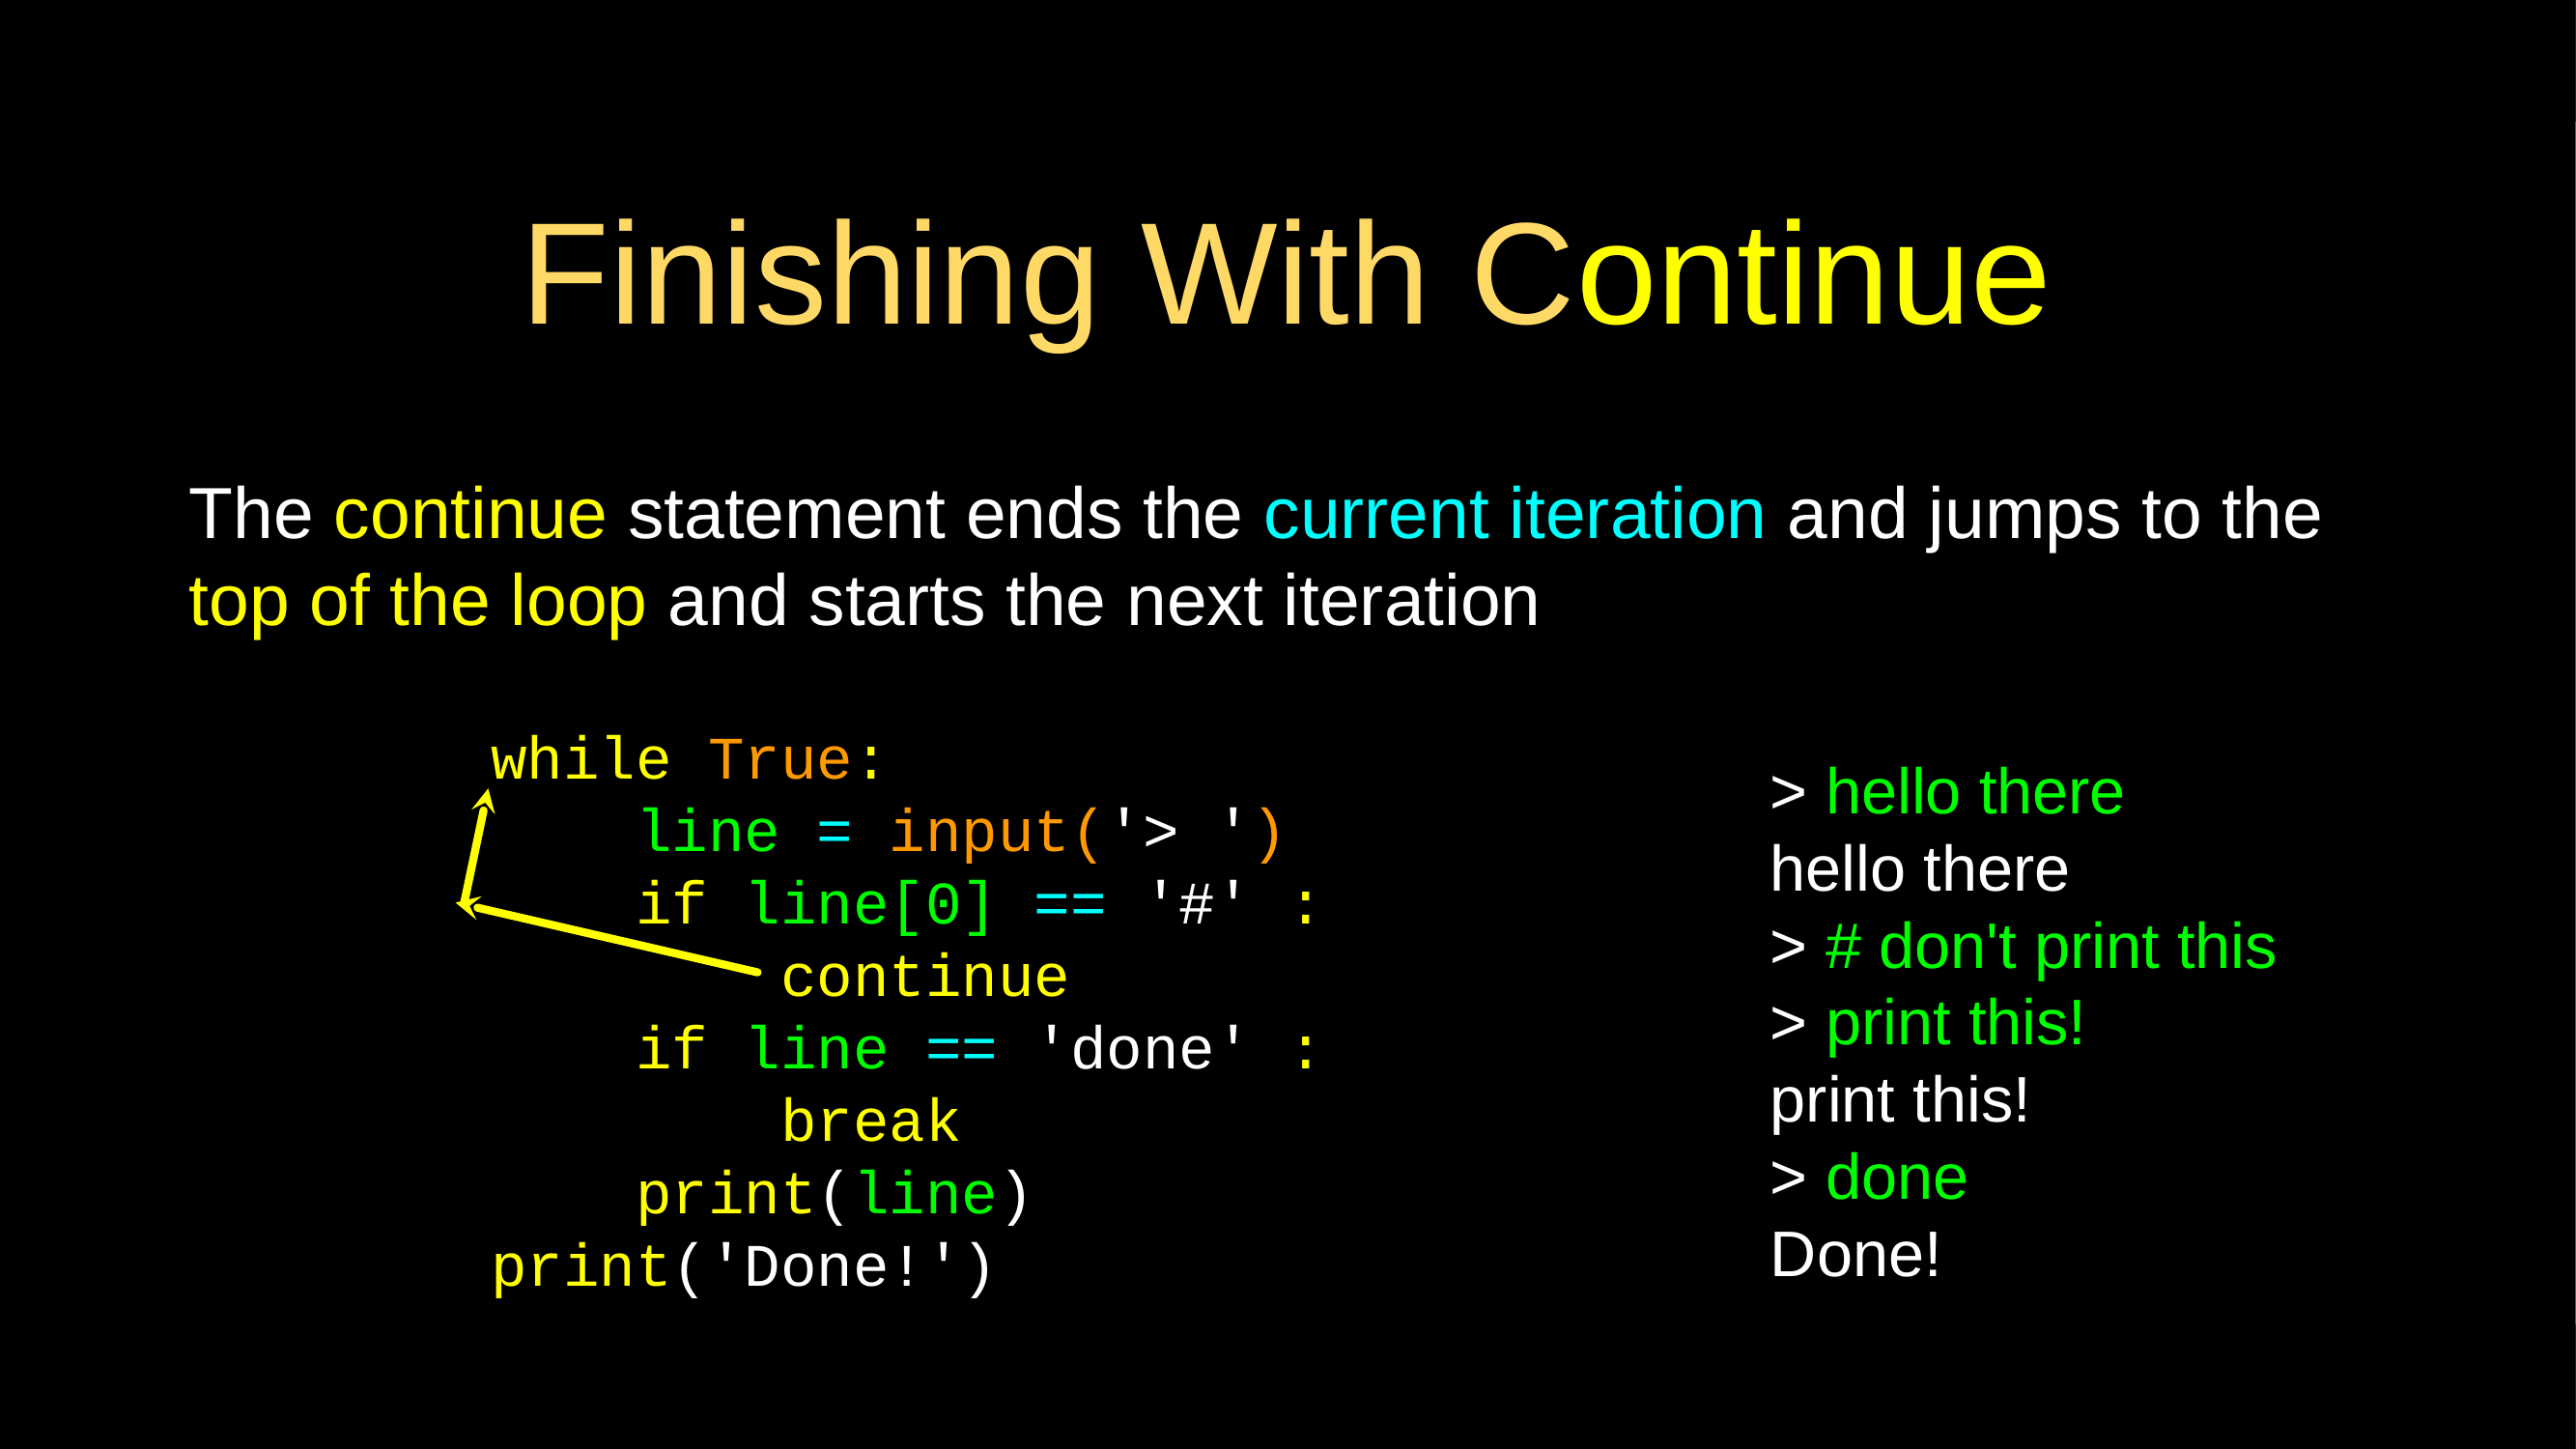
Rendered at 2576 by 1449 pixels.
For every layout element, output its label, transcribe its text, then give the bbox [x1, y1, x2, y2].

list The continue statement ends the current iteration and jumps to the top of the loop and starts the next iteration [183, 412, 2391, 694]
title Finishing With Continue [183, 129, 2391, 403]
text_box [464, 787, 489, 900]
text_box > hello there hello there > # don't print this > print this! print this! > done Done! [1769, 712, 2337, 1327]
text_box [455, 902, 758, 973]
text_box while True: line = input('> ') if line[0] == '#' : continue if line == 'done' : break print(line) print('Done!') [491, 657, 1521, 1360]
